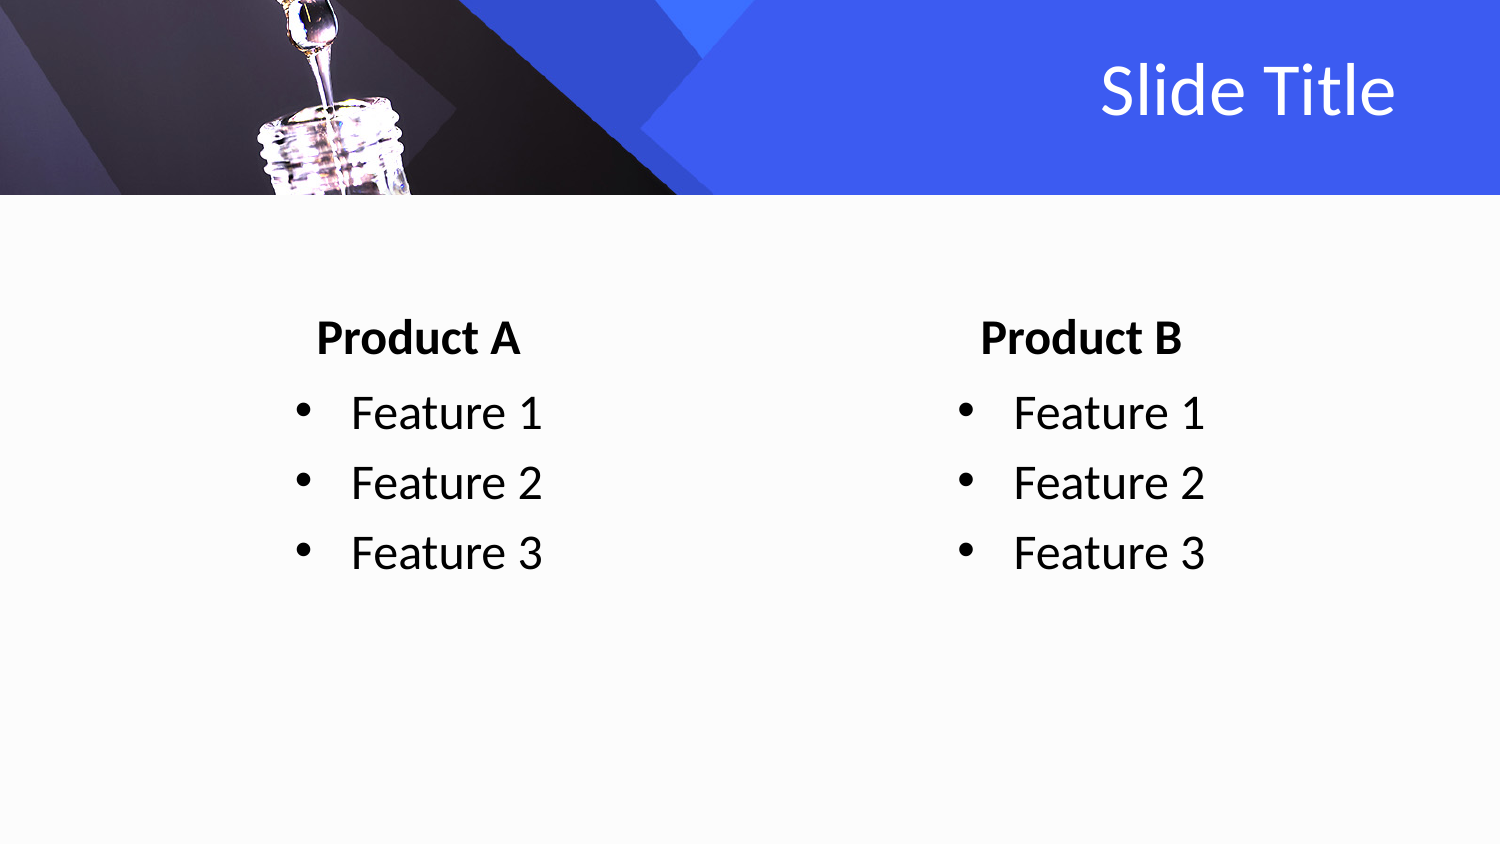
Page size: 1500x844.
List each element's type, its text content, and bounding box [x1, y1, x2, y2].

list Feature 1 Feature 2 Feature 3 [750, 371, 1413, 770]
list Product B [750, 278, 1413, 371]
list Product A [87, 278, 750, 372]
picture [0, 0, 1500, 844]
title Slide Title [87, 0, 1412, 172]
list Feature 1 Feature 2 Feature 3 [88, 371, 750, 770]
